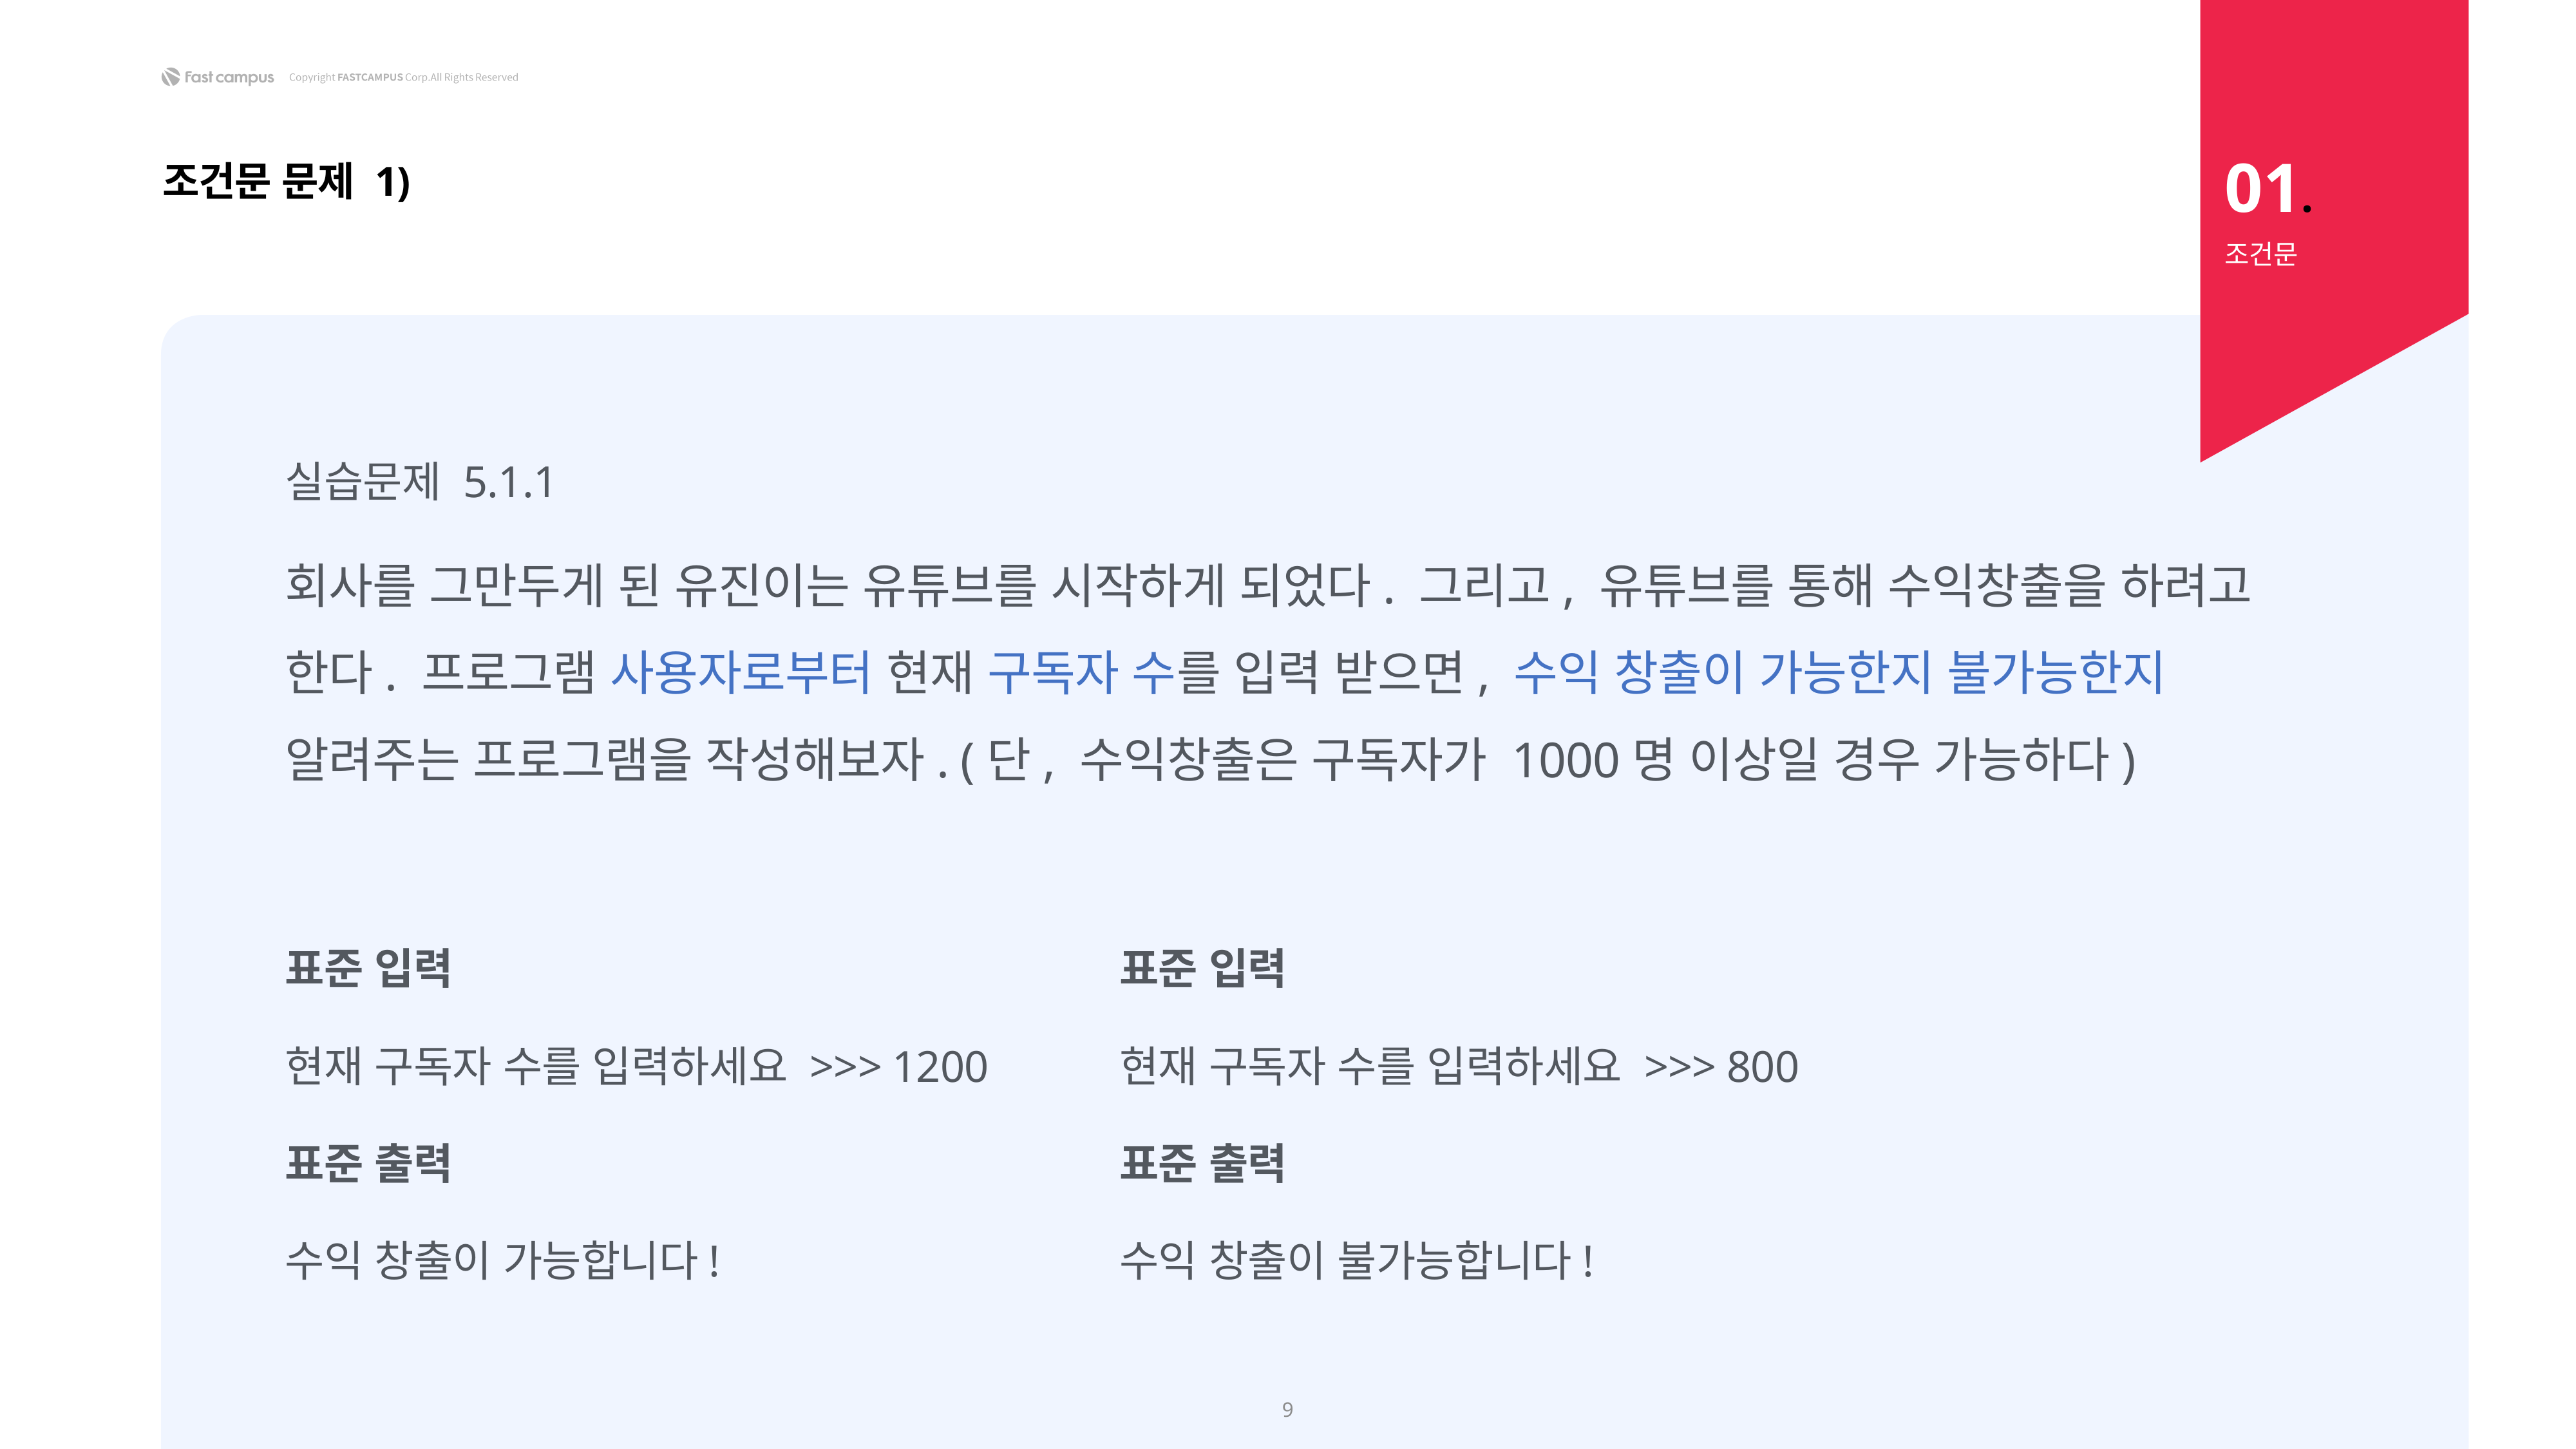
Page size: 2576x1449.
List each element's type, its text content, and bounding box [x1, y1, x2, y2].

text_box 조건문 [2200, 232, 2469, 276]
text_box 01. [2200, 148, 2469, 232]
text_box 표준 출력 수익 창출이 가능합니다! [283, 1109, 1118, 1287]
text_box 표준 입력 현재 구독자 수를 입력하세요 >>> 800 [1118, 914, 2436, 1092]
text_box 표준 입력 현재 구독자 수를 입력하세요 >>> 1200 [283, 914, 1118, 1092]
text_box 조건문 문제 1) [160, 154, 631, 205]
picture [0, 0, 2576, 1449]
text_box 표준 출력 수익 창출이 불가능합니다! [1118, 1109, 2436, 1287]
text_box 실습문제 5.1.1 회사를 그만두게 된 유진이는 유튜브를 시작하게 되었다. 그리고, 유튜브를 통해 수익창출을 하려고 한다. 프로그램 사용자로부터 현재 구독자 수를 입력 받으면, 수익 창출이 가능한지 불가능한지 알려주는 프로그램을 작성해보자. (단, 수익창출은 구독자가 1000명 이상일 경우 가능하다) [283, 428, 2285, 789]
slide_number 9 [998, 1372, 1578, 1449]
